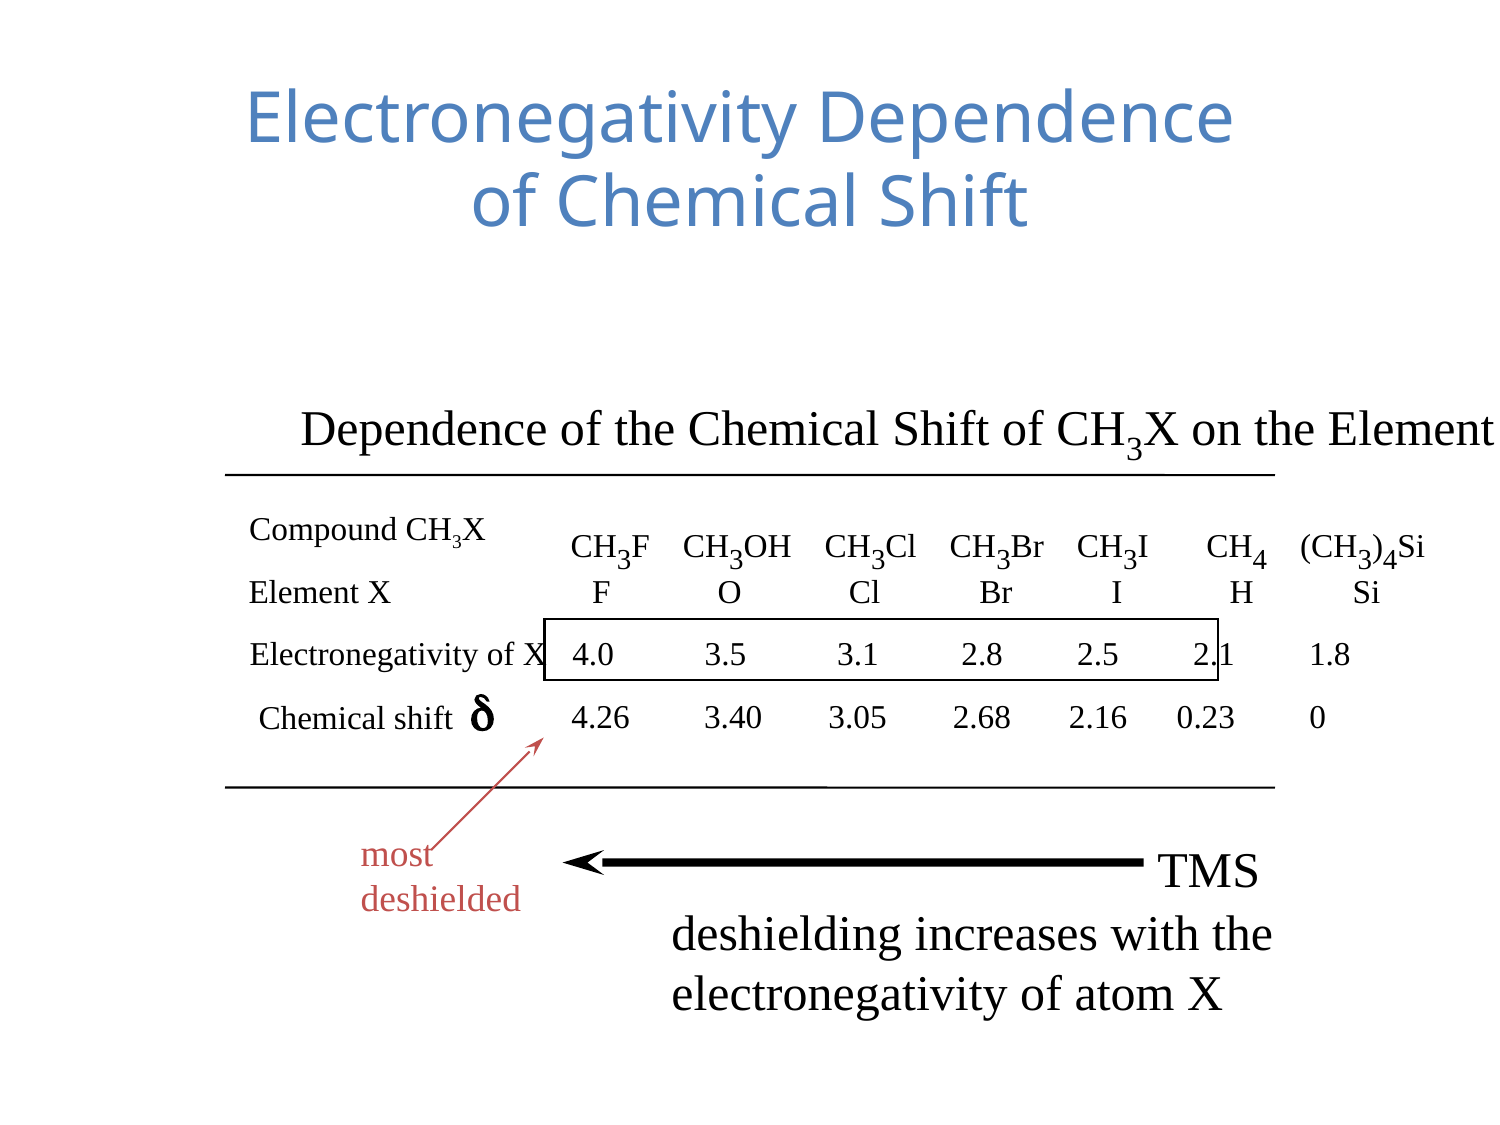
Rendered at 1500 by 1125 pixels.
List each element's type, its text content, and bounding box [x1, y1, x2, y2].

text_box [544, 619, 1218, 680]
text_box Element X [233, 562, 407, 618]
title Electronegativity Dependence of Chemical Shift [206, 62, 1294, 250]
text_box 4.0 3.5 3.1 2.8 2.5 2.1 1.8 [1218, 624, 1367, 680]
text_box CH3F CH3OH CH3Cl CH3Br CH3I CH4 (CH3)4Si [555, 499, 1441, 583]
text_box [524, 737, 544, 757]
text_box Chemical shift d [243, 672, 511, 748]
text_box most deshielded [345, 821, 537, 927]
text_box Compound CH3X [234, 499, 502, 561]
text_box F O Cl Br I H Si [577, 562, 1397, 618]
text_box 4.26 3.40 3.05 2.68 2.16 0.23 0 [556, 687, 1343, 743]
text_box Dependence of the Chemical Shift of CH3X on the Element X [285, 379, 1500, 475]
text_box Electronegativity of X [234, 624, 544, 680]
text_box TMS [1142, 829, 1276, 905]
text_box deshielding increases with the electronegativity of atom X [656, 892, 1290, 1028]
text_box [562, 856, 584, 869]
